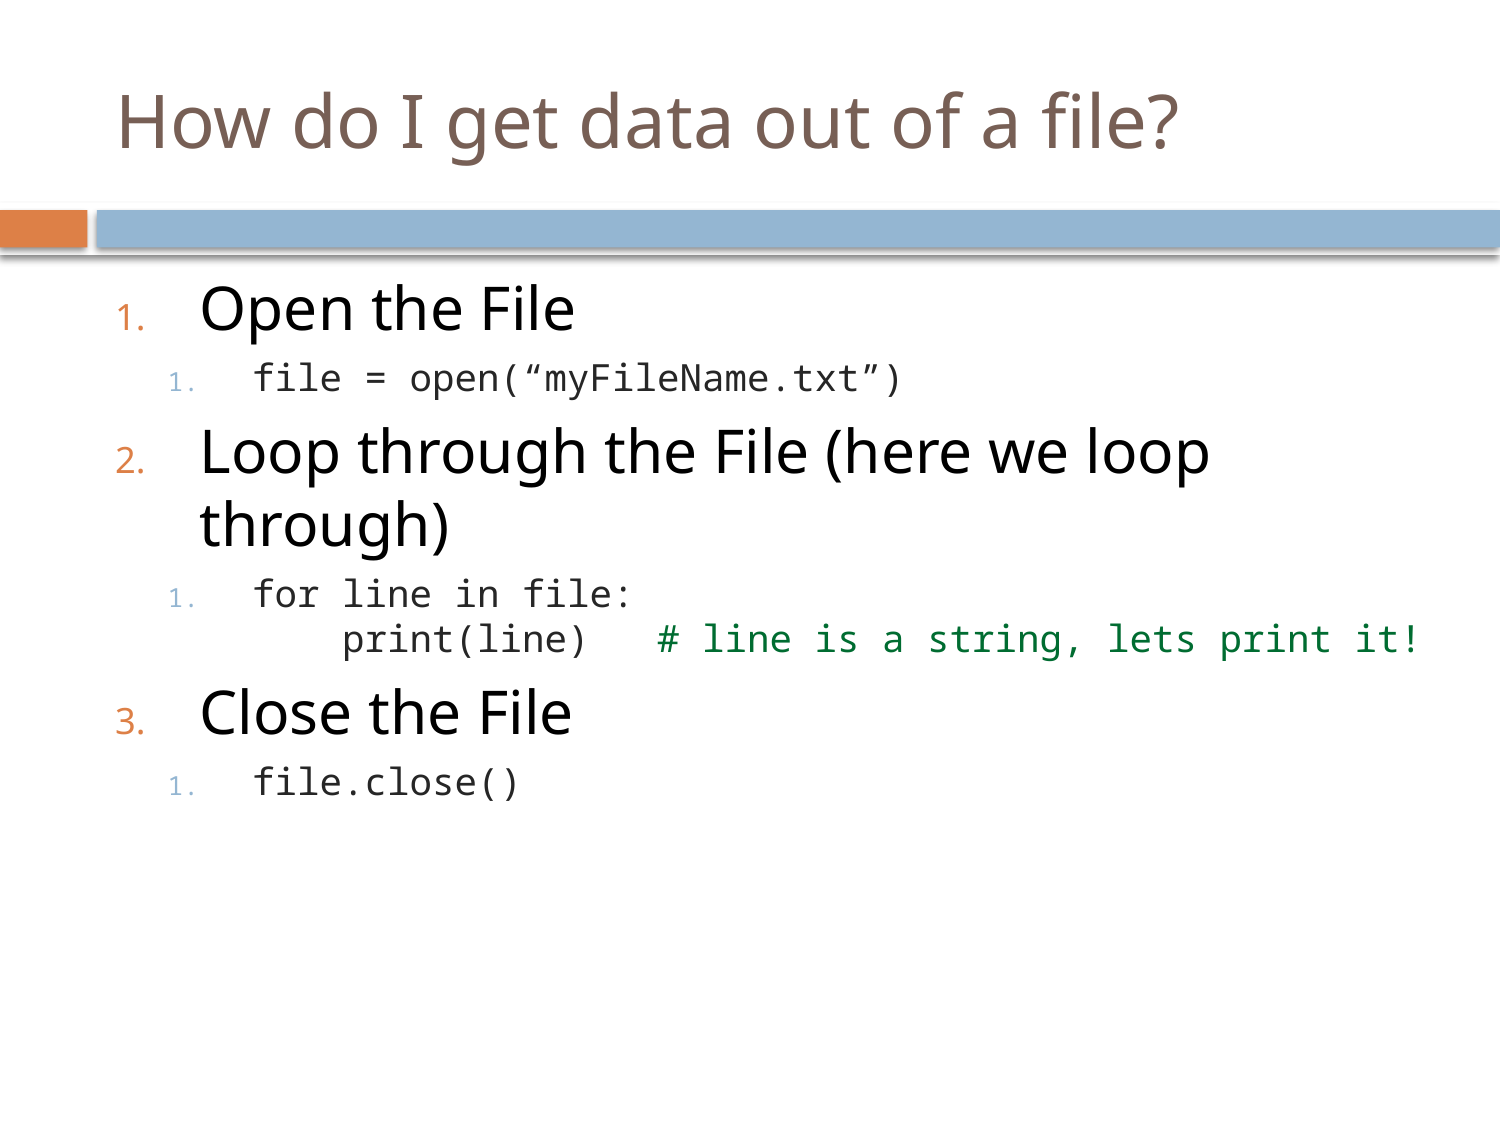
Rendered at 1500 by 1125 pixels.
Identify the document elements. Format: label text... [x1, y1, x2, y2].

title How do I get data out of a file? [100, 37, 1438, 200]
list Open the File file = open(“myFileName.txt”) Loop through the File (here we loop through) for line in file: print(line) # line is a string, lets print it! Close the File file.close() [100, 262, 1438, 1000]
